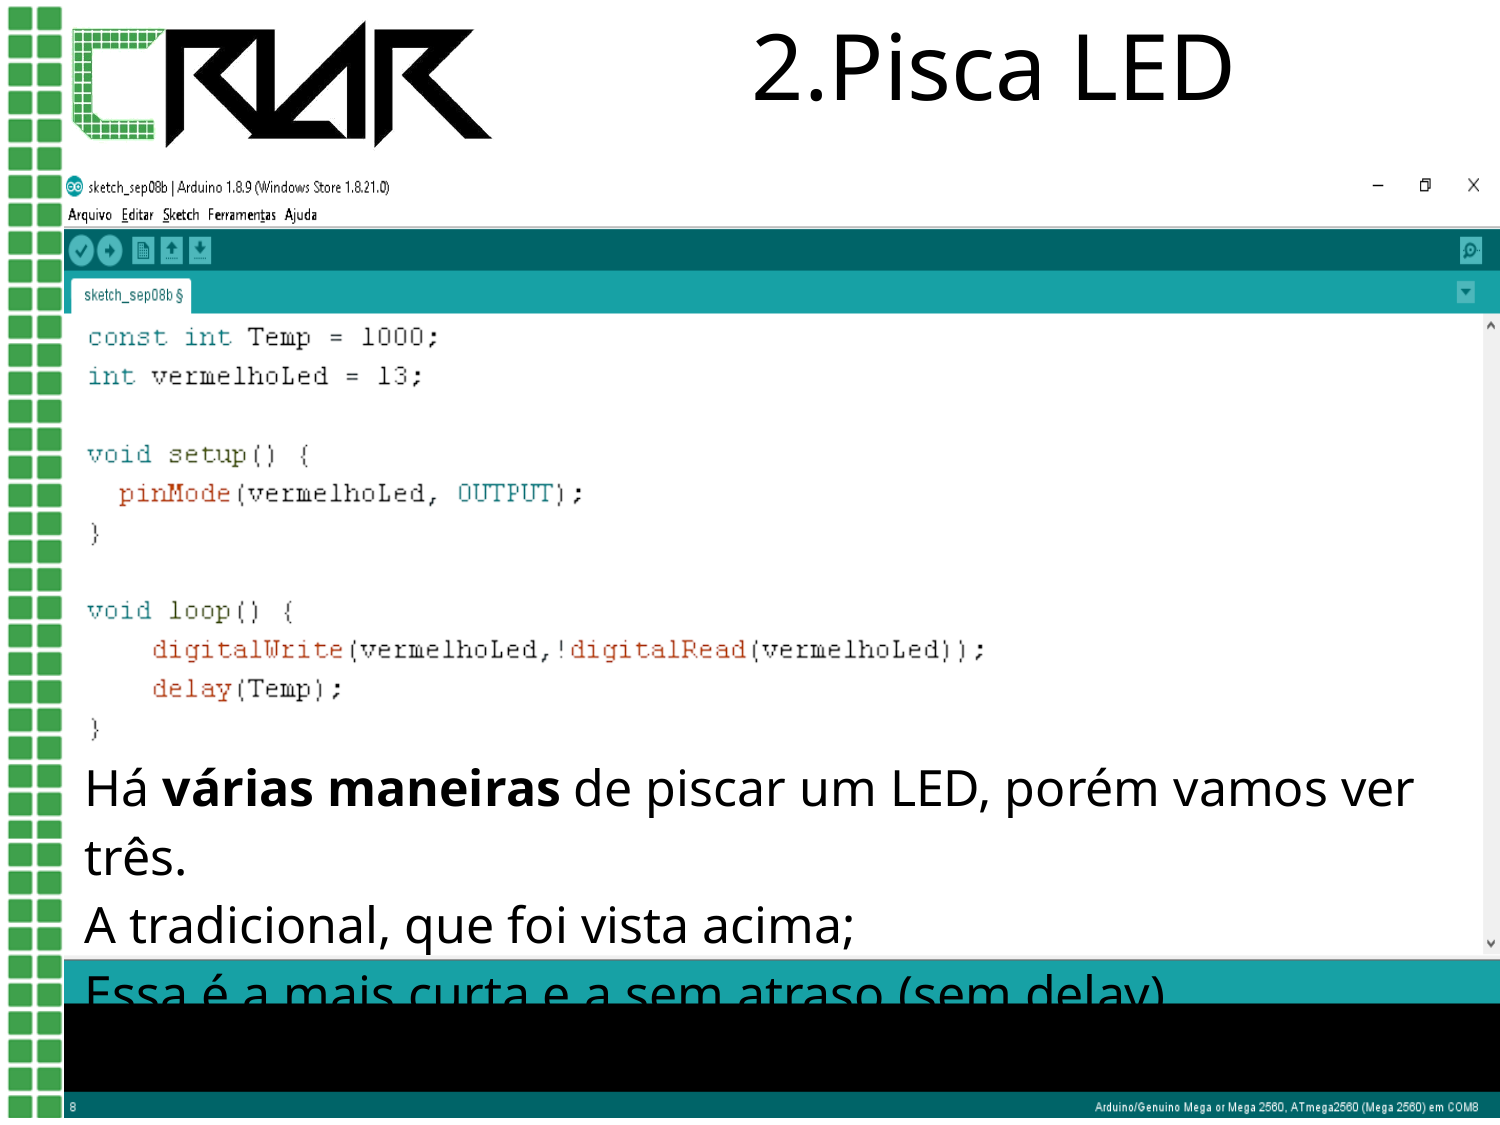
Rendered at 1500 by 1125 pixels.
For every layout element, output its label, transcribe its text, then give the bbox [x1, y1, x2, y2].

text_box 2.Pisca LED [499, 10, 1490, 117]
picture [68, 18, 496, 151]
picture [6, 4, 1500, 1118]
